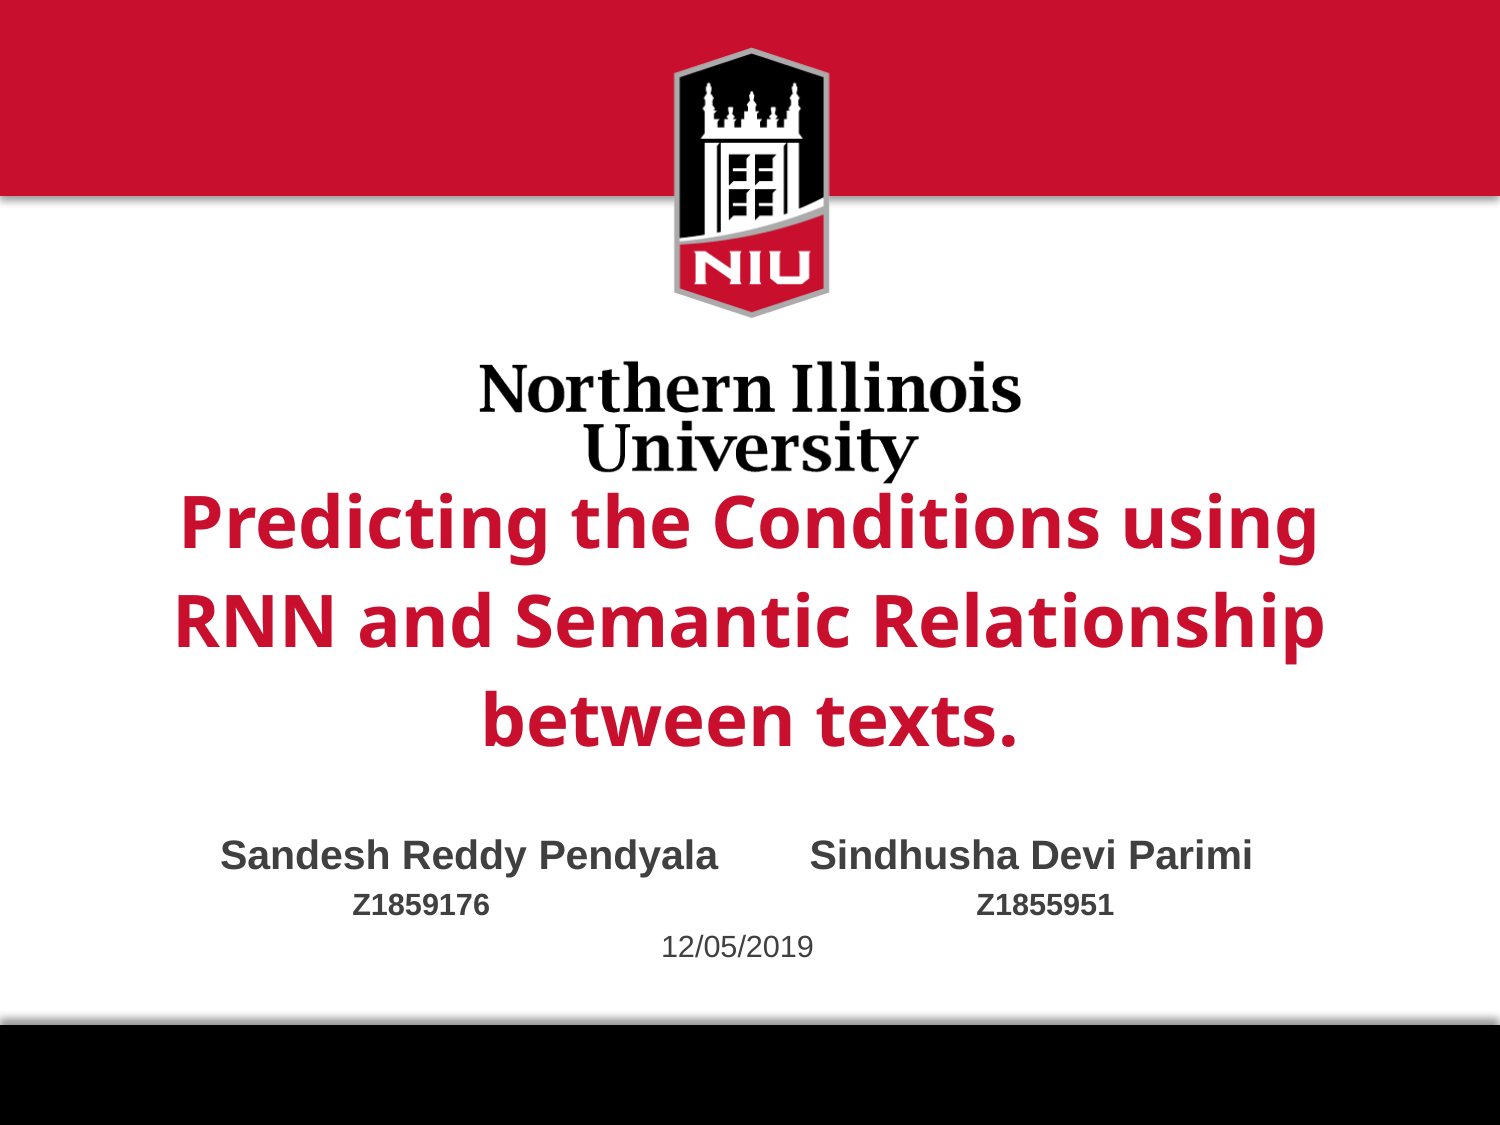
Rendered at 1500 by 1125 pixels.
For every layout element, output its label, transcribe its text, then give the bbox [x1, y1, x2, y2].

picture [479, 47, 1021, 462]
subtitle Sandesh Reddy Pendyala Sindhusha Devi Parimi Z1859176 Z1855951 12/05/2019 [200, 825, 1275, 975]
title Predicting the Conditions using RNN and Semantic Relationship between texts. [106, 462, 1394, 775]
